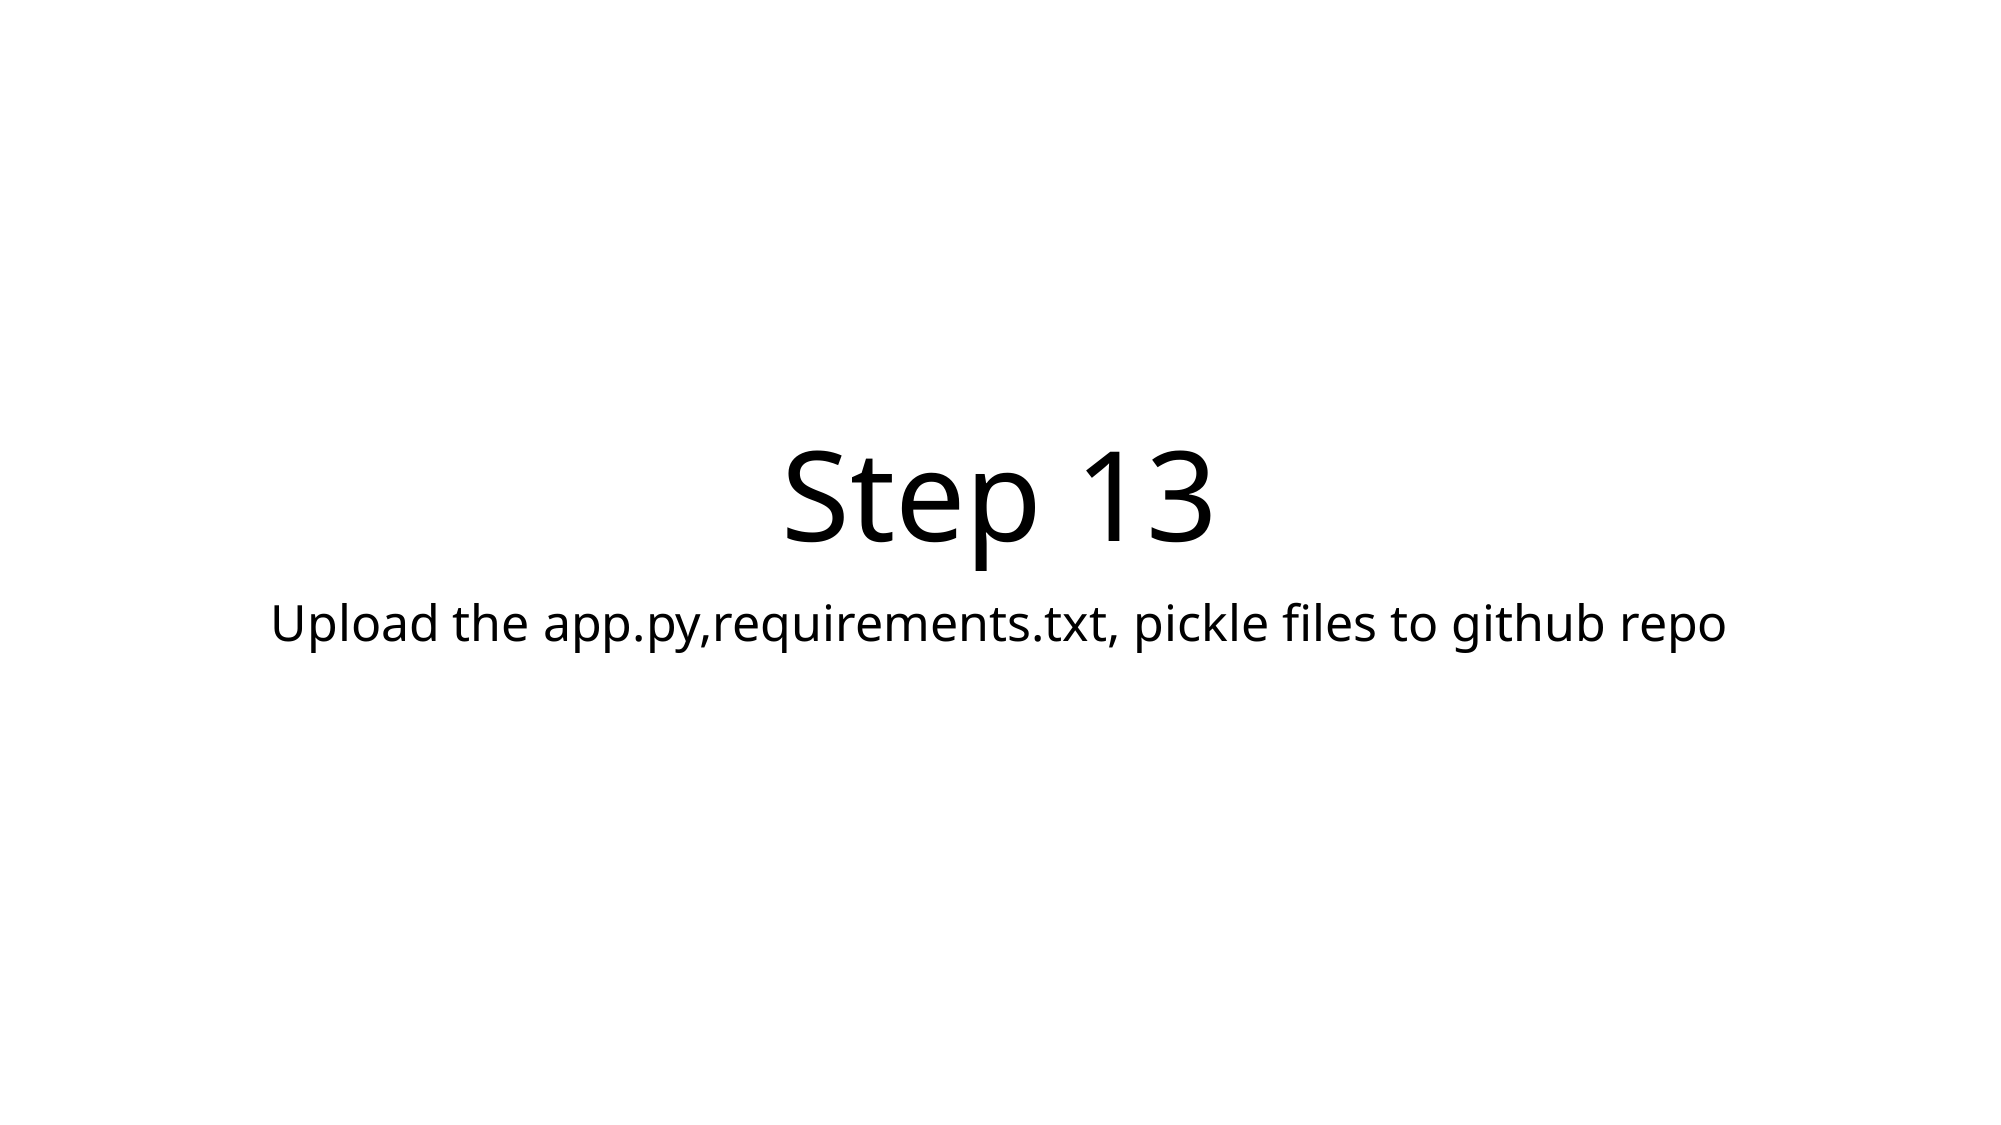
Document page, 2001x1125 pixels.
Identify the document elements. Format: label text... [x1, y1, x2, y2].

title Step 13 [249, 184, 1750, 576]
subtitle Upload the app.py,requirements.txt, pickle files to github repo [249, 590, 1750, 863]
